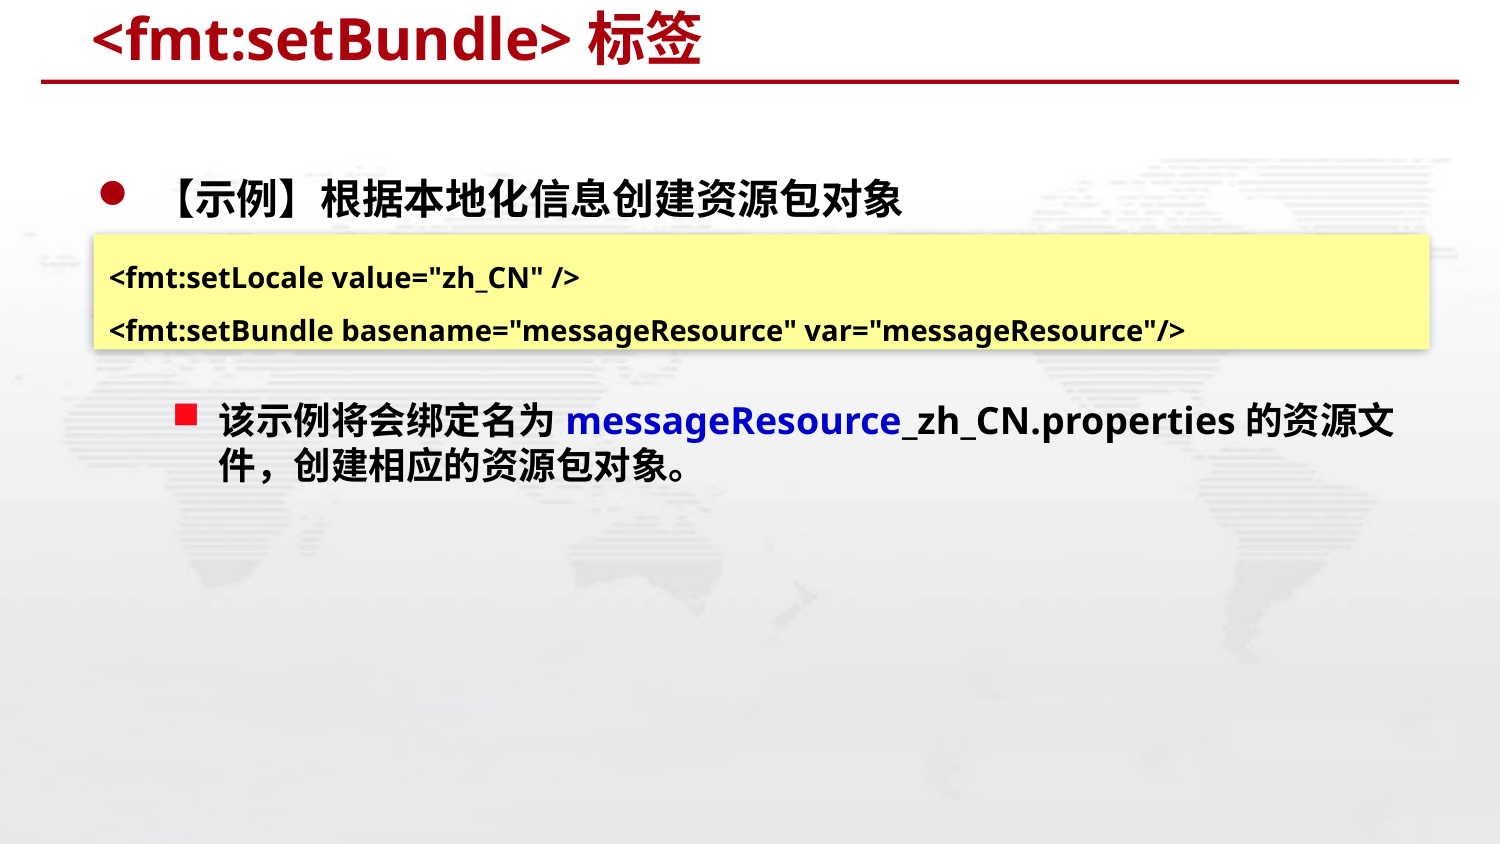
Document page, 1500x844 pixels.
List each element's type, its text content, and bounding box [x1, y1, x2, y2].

list <fmt:setLocale value="zh_CN" /> <fmt:setBundle basename="messageResource" var="messageResource"/> [93, 234, 1430, 350]
picture [0, 1, 1500, 844]
list 【示例】根据本地化信息创建资源包对象 该示例将会绑定名为messageResource_zh_CN.properties的资源文件，创建相应的资源包对象。 [81, 140, 1429, 762]
title <fmt:setBundle>标签 [76, 2, 1091, 71]
